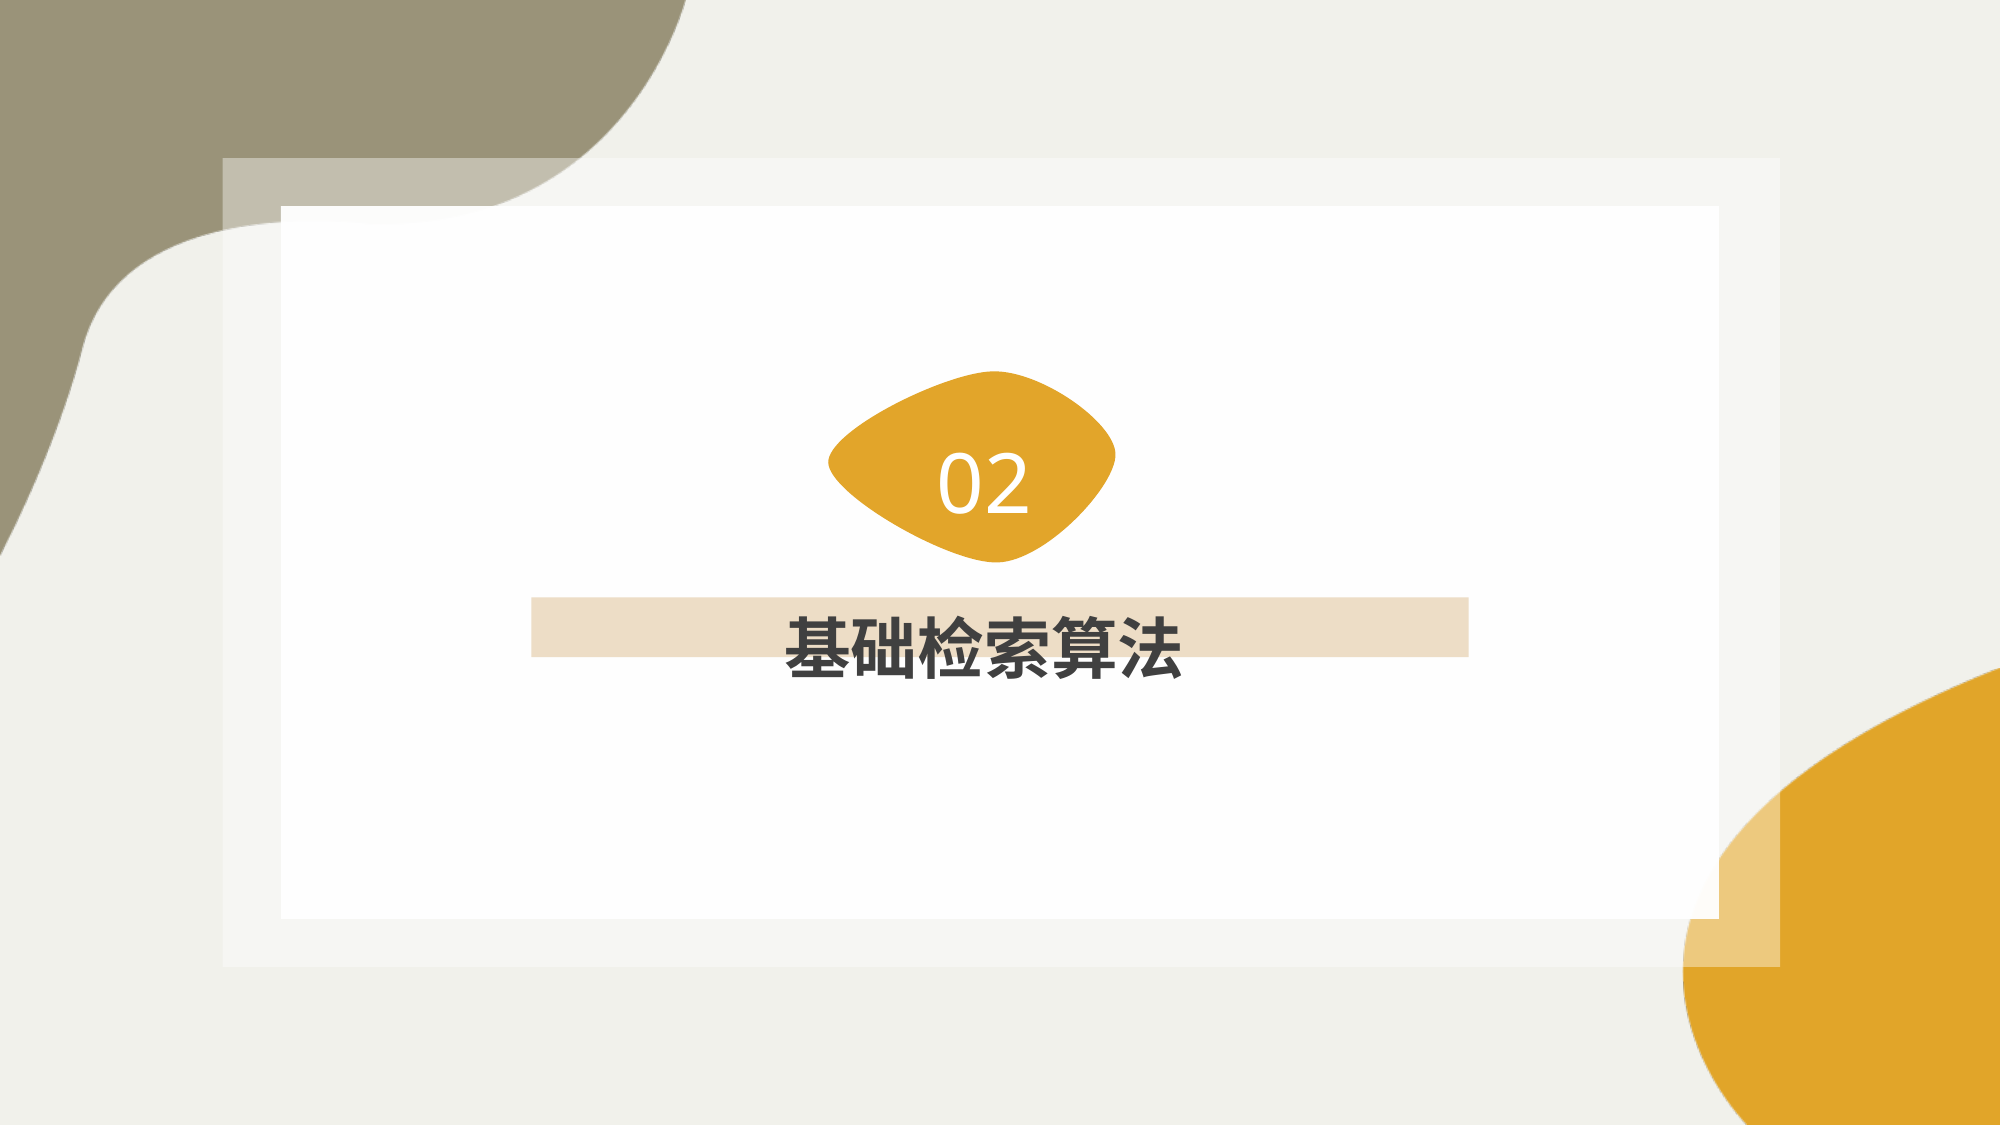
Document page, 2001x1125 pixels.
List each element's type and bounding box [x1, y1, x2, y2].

picture [1682, 668, 2000, 1125]
text_box [222, 158, 1781, 967]
picture [0, 0, 686, 556]
